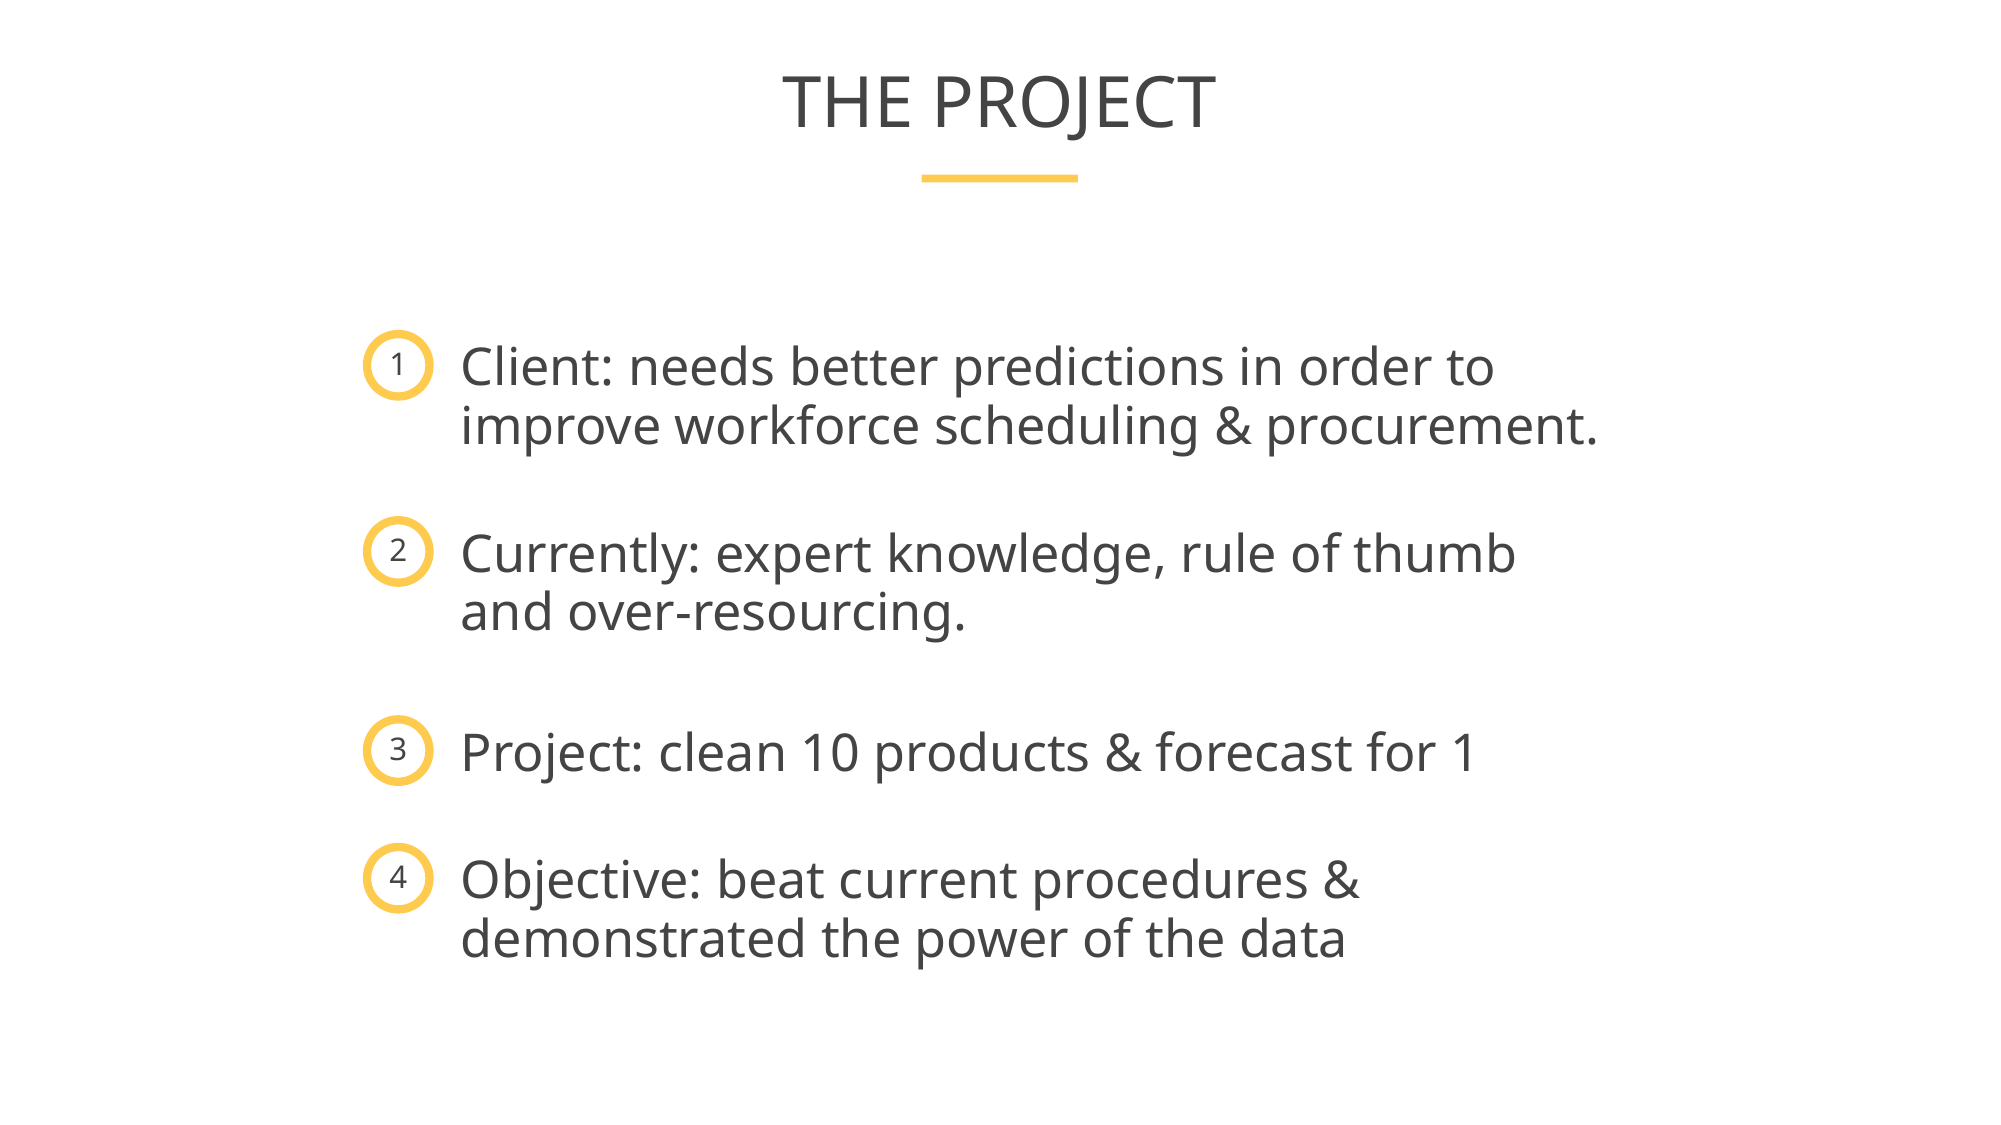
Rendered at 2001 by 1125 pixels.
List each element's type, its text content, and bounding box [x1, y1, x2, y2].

text_box THE PROJECT [15, 66, 1984, 128]
text_box [367, 719, 430, 782]
text_box 1 [304, 329, 492, 397]
text_box Client: needs better predictions in order to improve workforce scheduling & procurement. [460, 337, 1695, 443]
text_box [367, 334, 430, 397]
text_box 3 [304, 714, 492, 782]
text_box [367, 520, 430, 583]
text_box Currently: expert knowledge, rule of thumb and over-resourcing. [460, 523, 1695, 629]
text_box Project: clean 10 products & forecast for 1 [460, 722, 1695, 769]
text_box Objective: beat current procedures & demonstrated the power of the data [460, 850, 1695, 956]
text_box [367, 846, 430, 910]
text_box [921, 174, 1078, 183]
text_box 4 [304, 842, 492, 910]
text_box 2 [304, 515, 492, 583]
